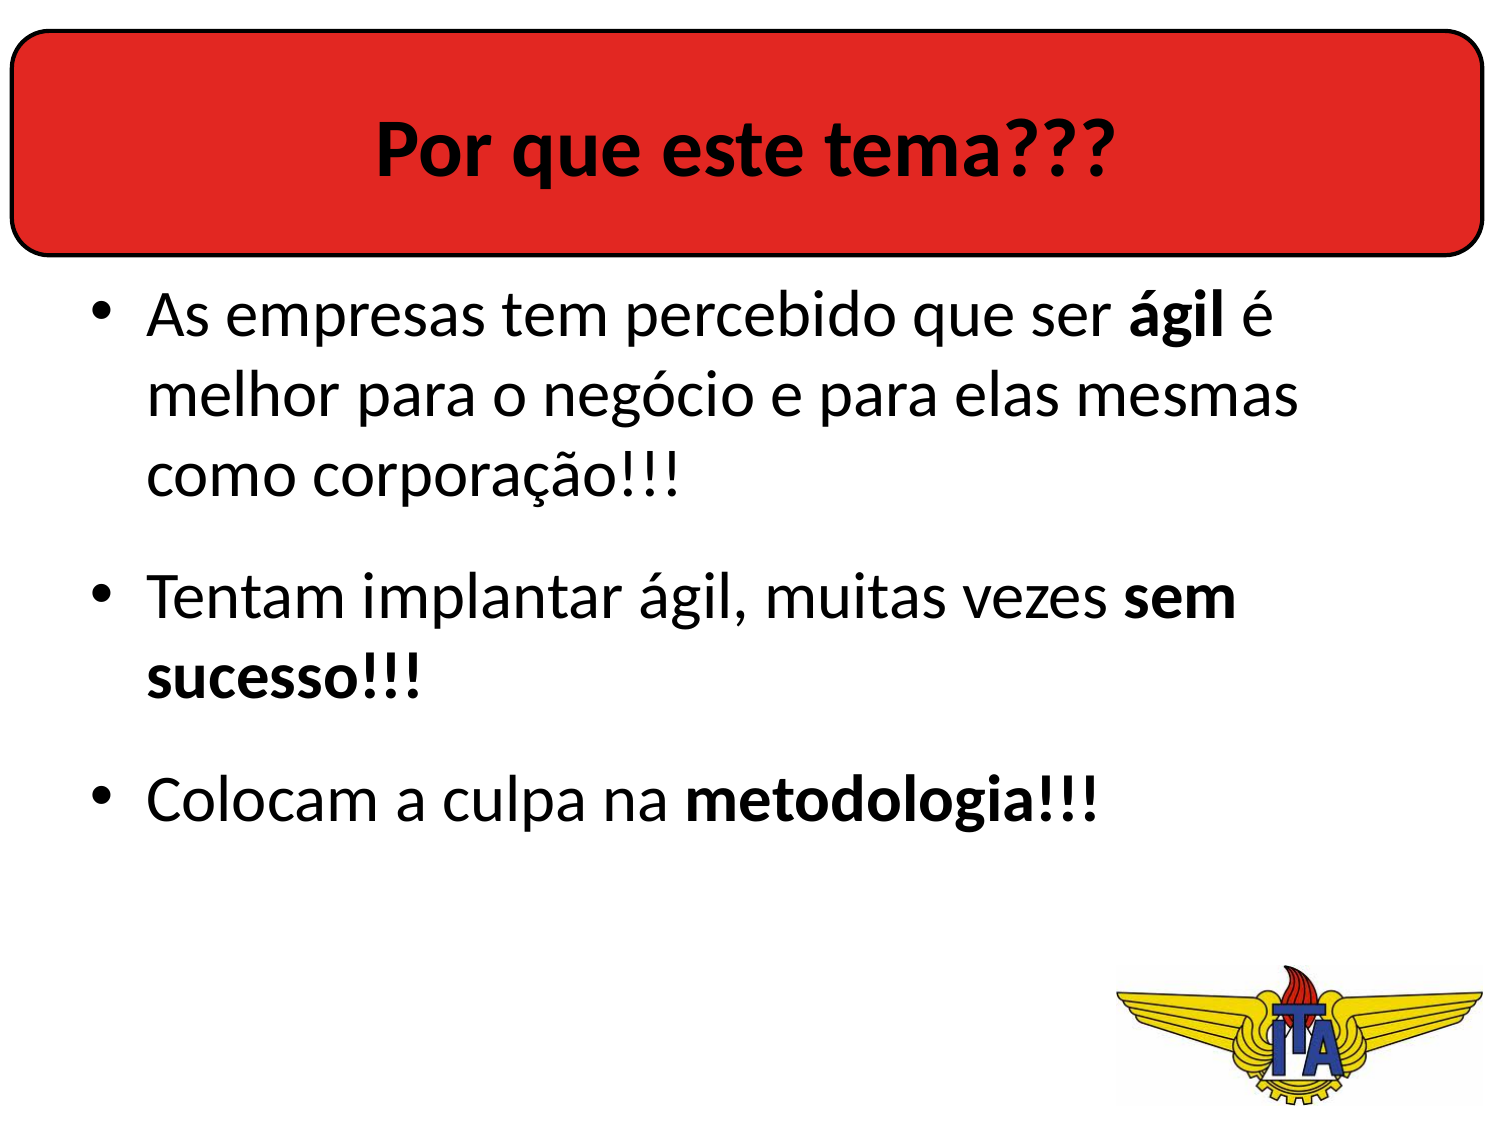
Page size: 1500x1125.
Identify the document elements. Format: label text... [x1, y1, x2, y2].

picture [1115, 965, 1483, 1107]
text_box [12, 0, 346, 187]
text_box As empresas tem percebido que ser ágil é melhor para o negócio e para elas mesmas como corporação!!! Tentam implantar ágil, muitas vezes sem sucesso!!! Colocam a culpa na metodologia!!! [74, 262, 1425, 1005]
text_box Por que este tema??? [9, 28, 1485, 258]
